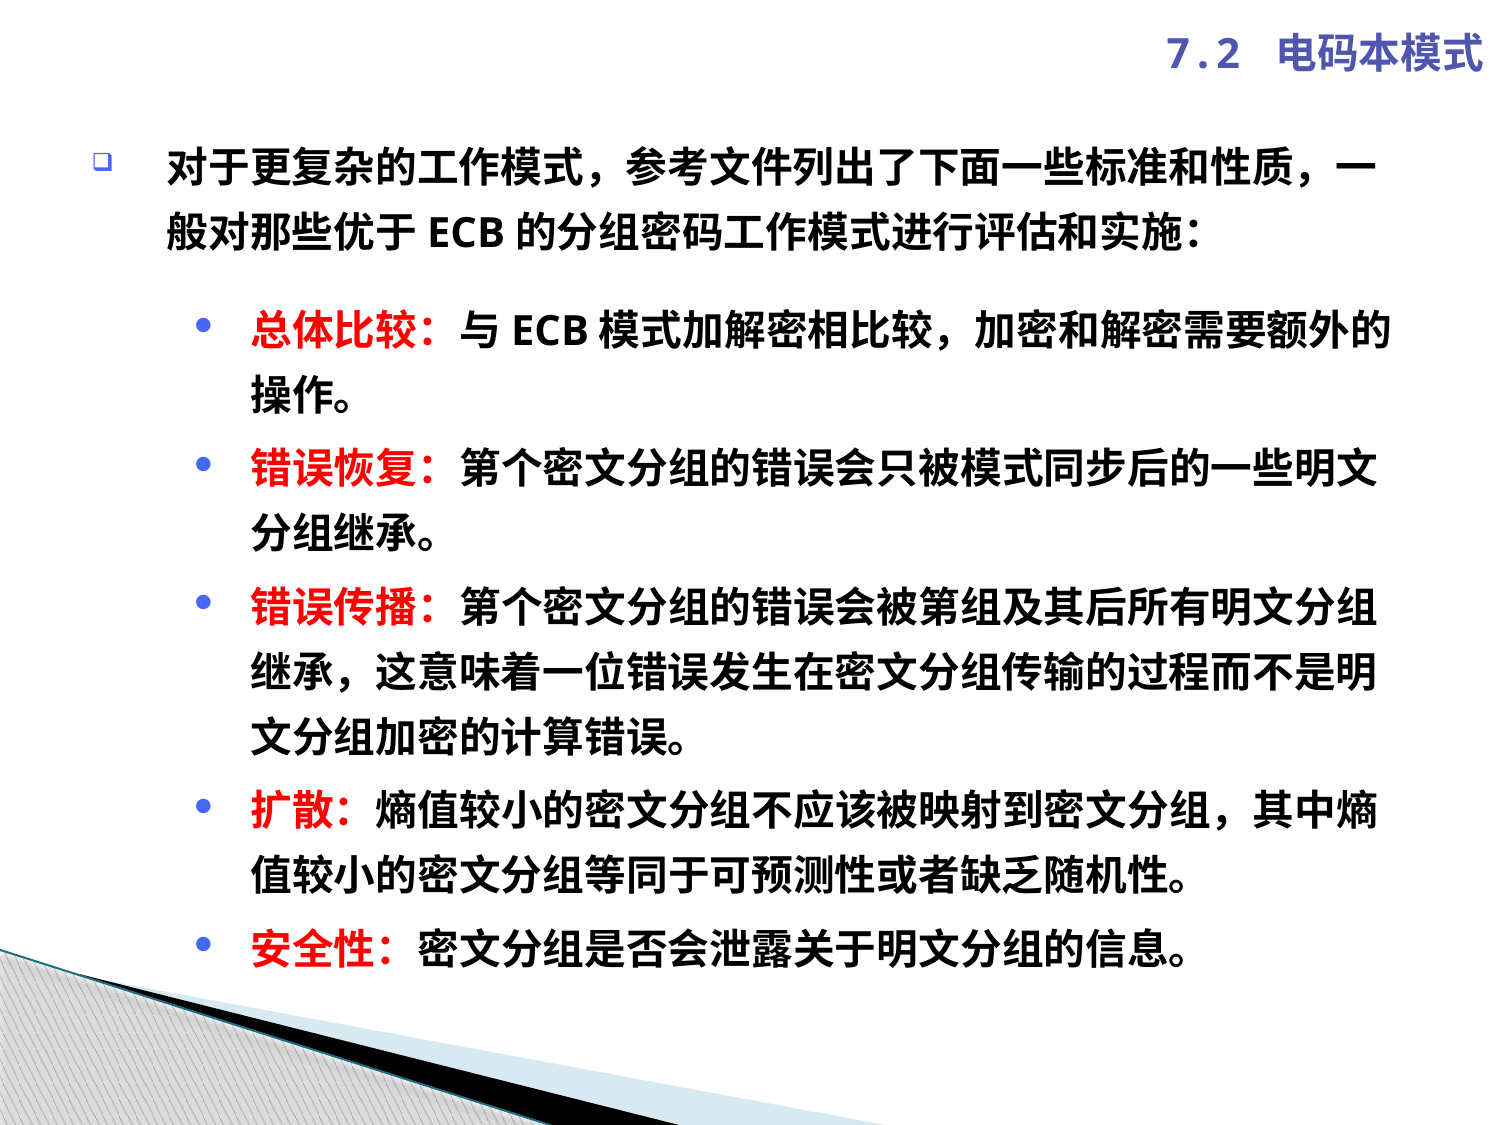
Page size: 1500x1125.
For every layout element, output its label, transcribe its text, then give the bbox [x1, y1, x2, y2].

text_box 7.2 电码本模式 [1057, 0, 1499, 104]
